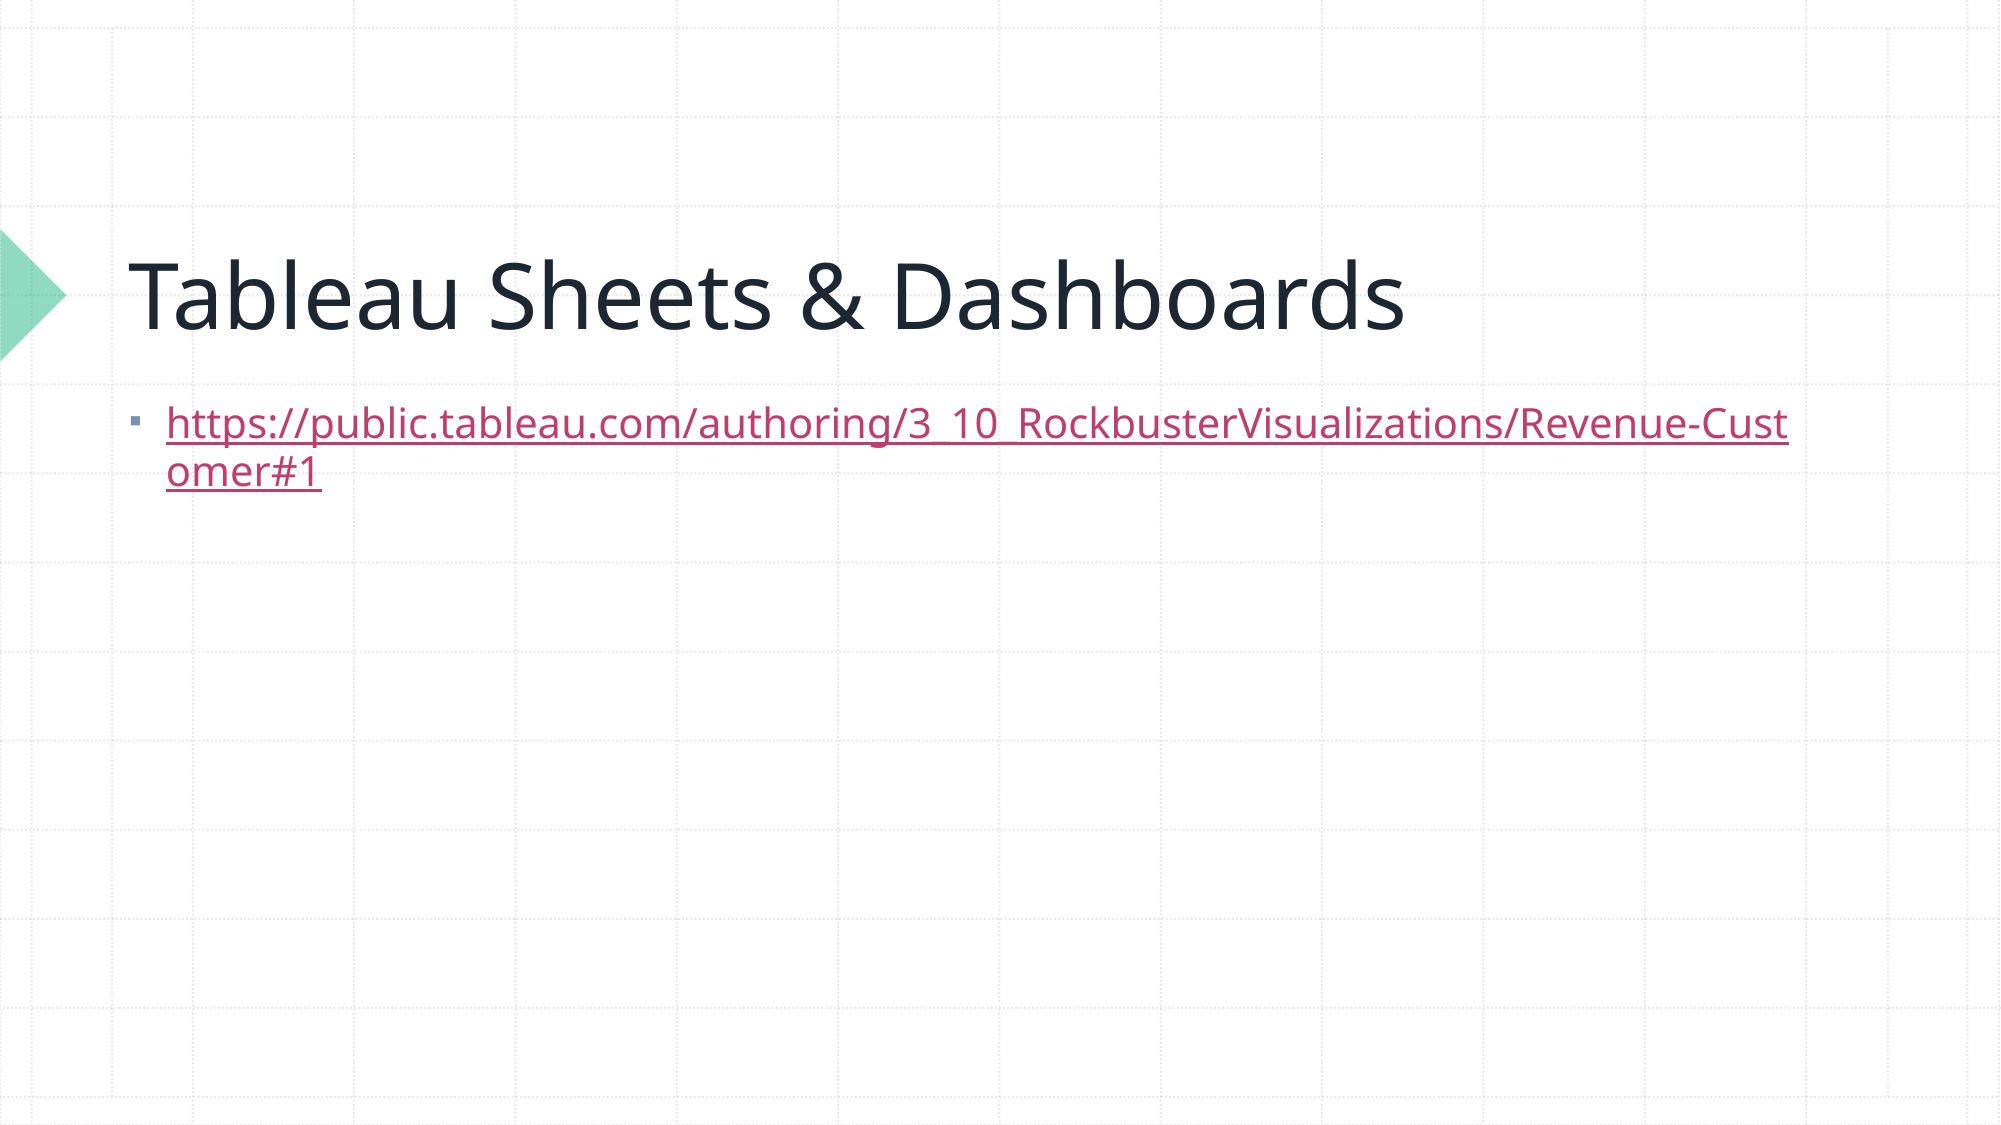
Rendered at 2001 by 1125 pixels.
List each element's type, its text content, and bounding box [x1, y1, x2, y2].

title Tableau Sheets & Dashboards [113, 119, 1808, 356]
list https://public.tableau.com/authoring/3_10_RockbusterVisualizations/Revenue-Customer#1 [113, 383, 1808, 969]
